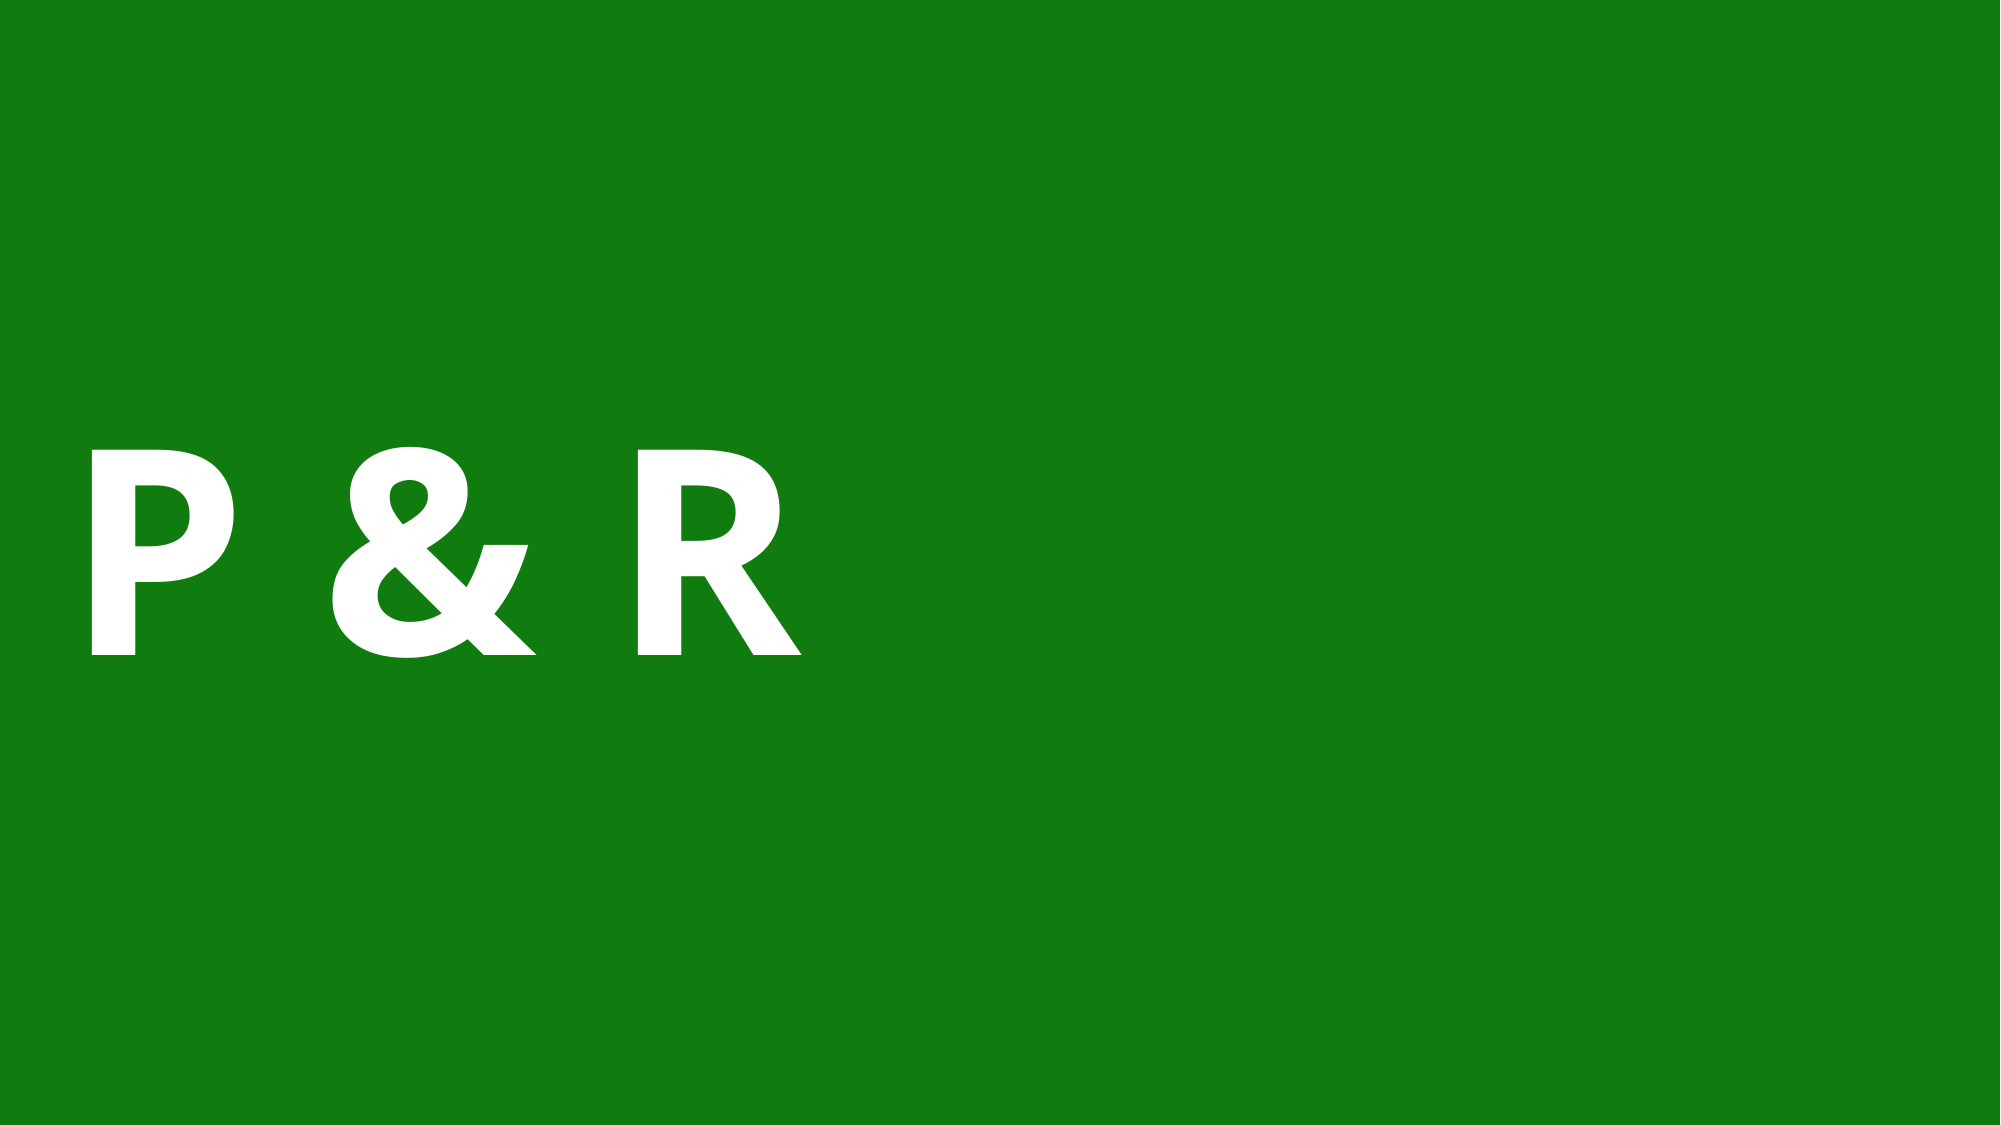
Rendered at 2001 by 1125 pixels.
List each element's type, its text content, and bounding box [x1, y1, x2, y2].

title P & R [44, 387, 1954, 738]
